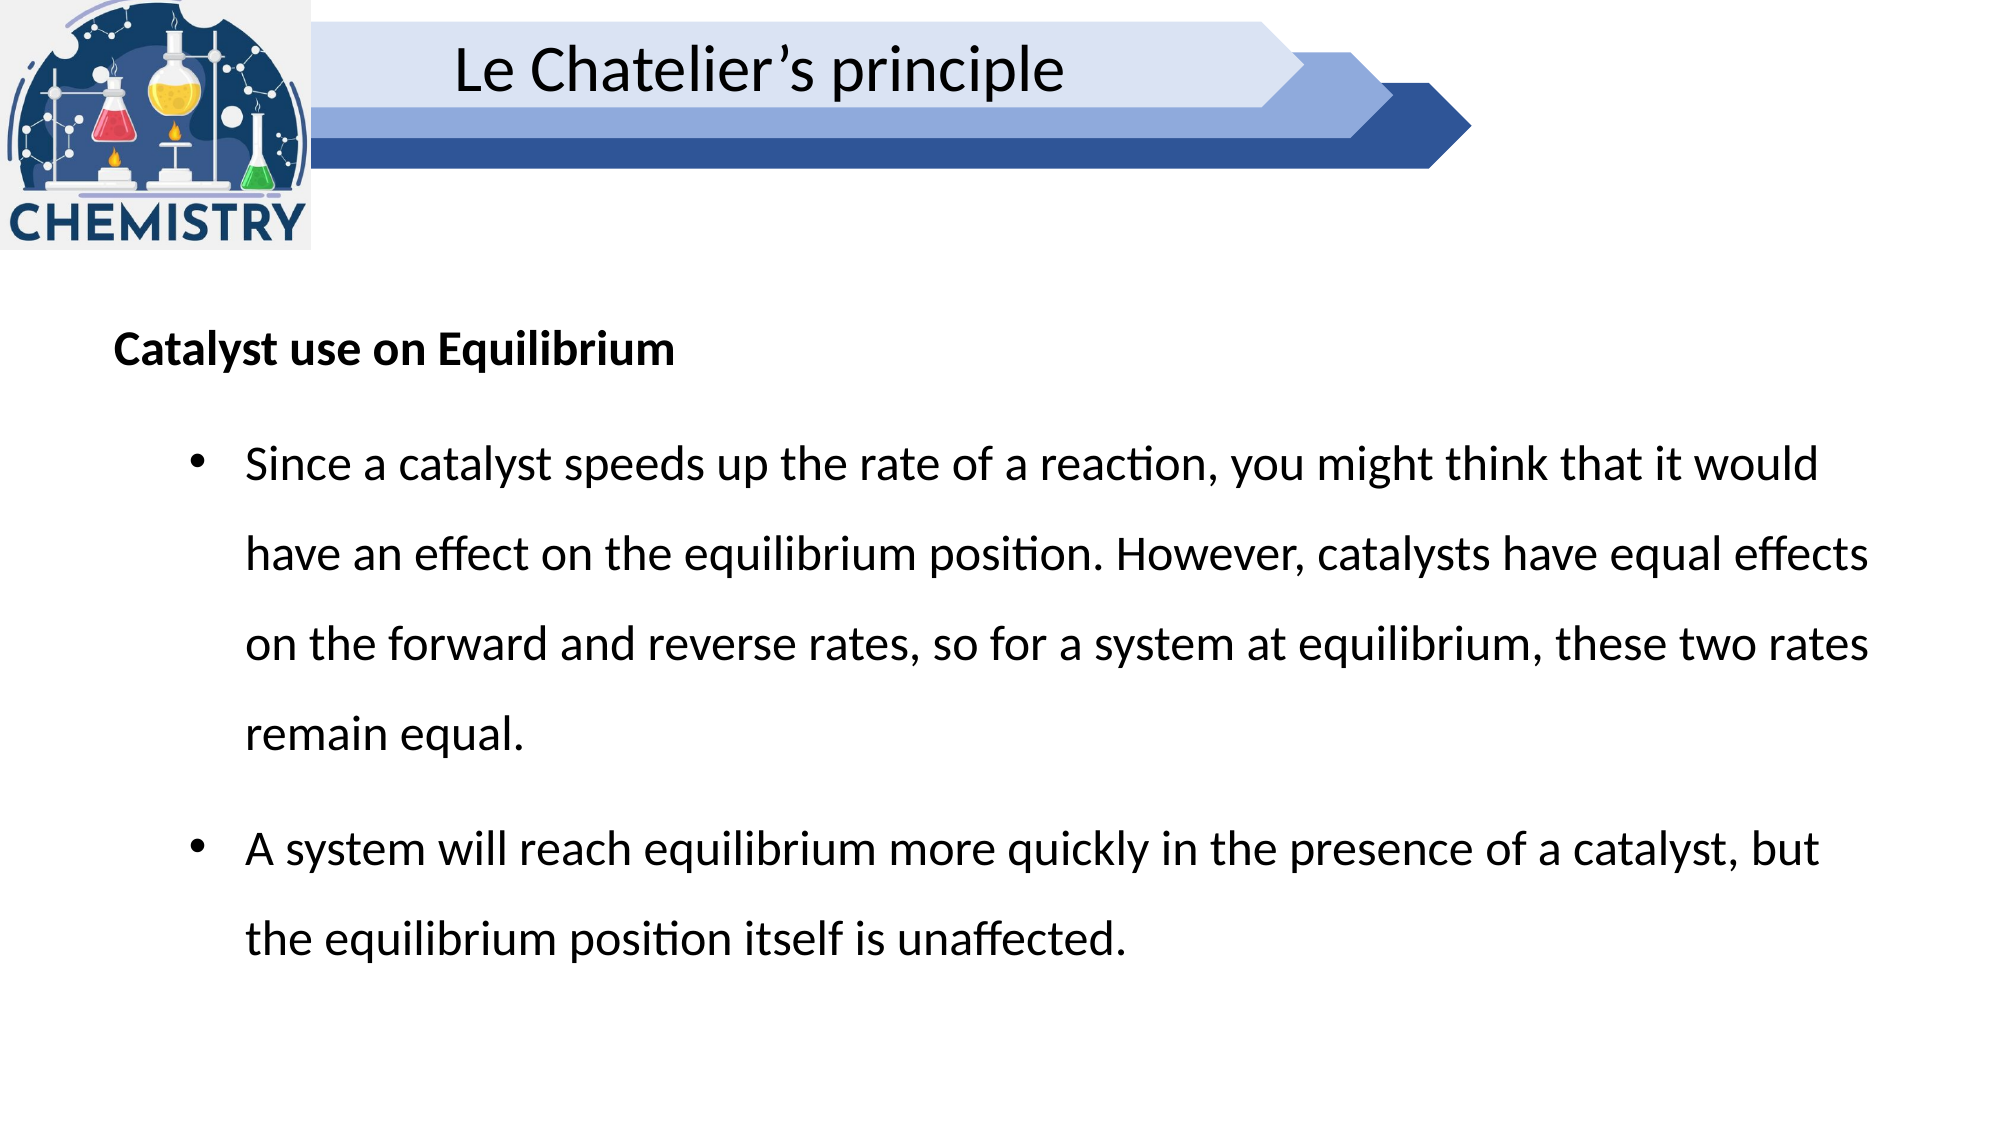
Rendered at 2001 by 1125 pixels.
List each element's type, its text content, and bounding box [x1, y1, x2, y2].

text_box [311, 51, 1395, 140]
text_box Le Chatelier’s principle [311, 20, 1306, 109]
text_box Catalyst use on Equilibrium Since a catalyst speeds up the rate of a reaction, you might think that it would have an effect on the equilibrium position. However, catalysts have equal effects on the forward and reverse rates, so for a system at equilibrium, these two rates remain equal. A system will reach equilibrium more quickly in the presence of a catalyst, but the equilibrium position itself is unaffected. [99, 303, 1900, 973]
text_box [311, 81, 1474, 170]
picture [0, 0, 311, 250]
